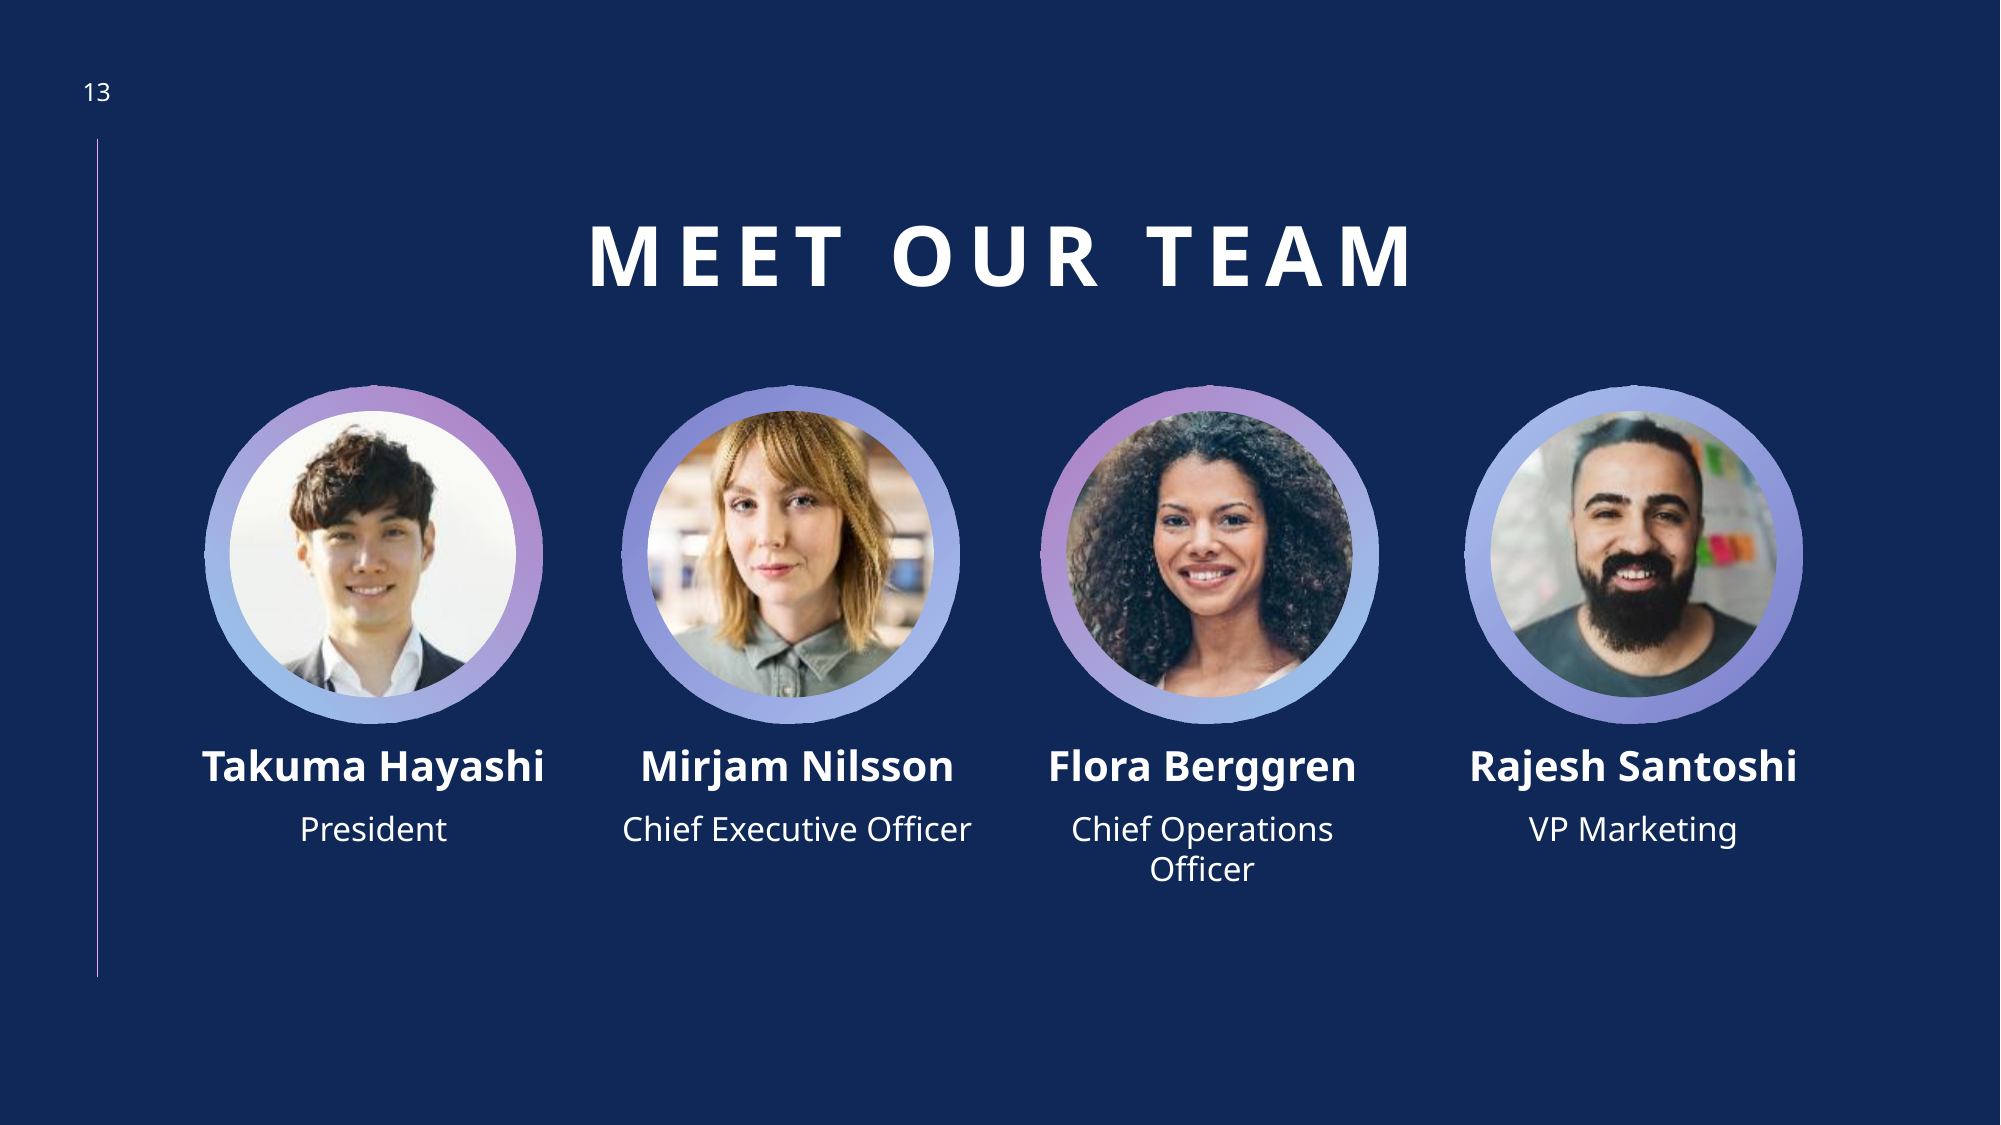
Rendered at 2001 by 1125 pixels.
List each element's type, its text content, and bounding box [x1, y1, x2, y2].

picture [1066, 410, 1353, 698]
picture [647, 410, 934, 698]
list Chief Executive Officer [594, 800, 999, 846]
picture [1490, 410, 1777, 698]
picture [229, 410, 516, 698]
title MEET OUR TEAM [271, 136, 1729, 312]
list Chief Operations Officer [999, 800, 1405, 846]
list Mirjam Nilsson​ [594, 739, 999, 800]
list Rajesh Santoshi​ [1431, 739, 1837, 800]
list President [171, 800, 576, 846]
list Takuma Hayashi​ [171, 739, 576, 800]
list Flora Berggren​ [999, 739, 1405, 800]
slide_number 13 [53, 67, 140, 119]
list VP Marketing [1431, 800, 1837, 846]
